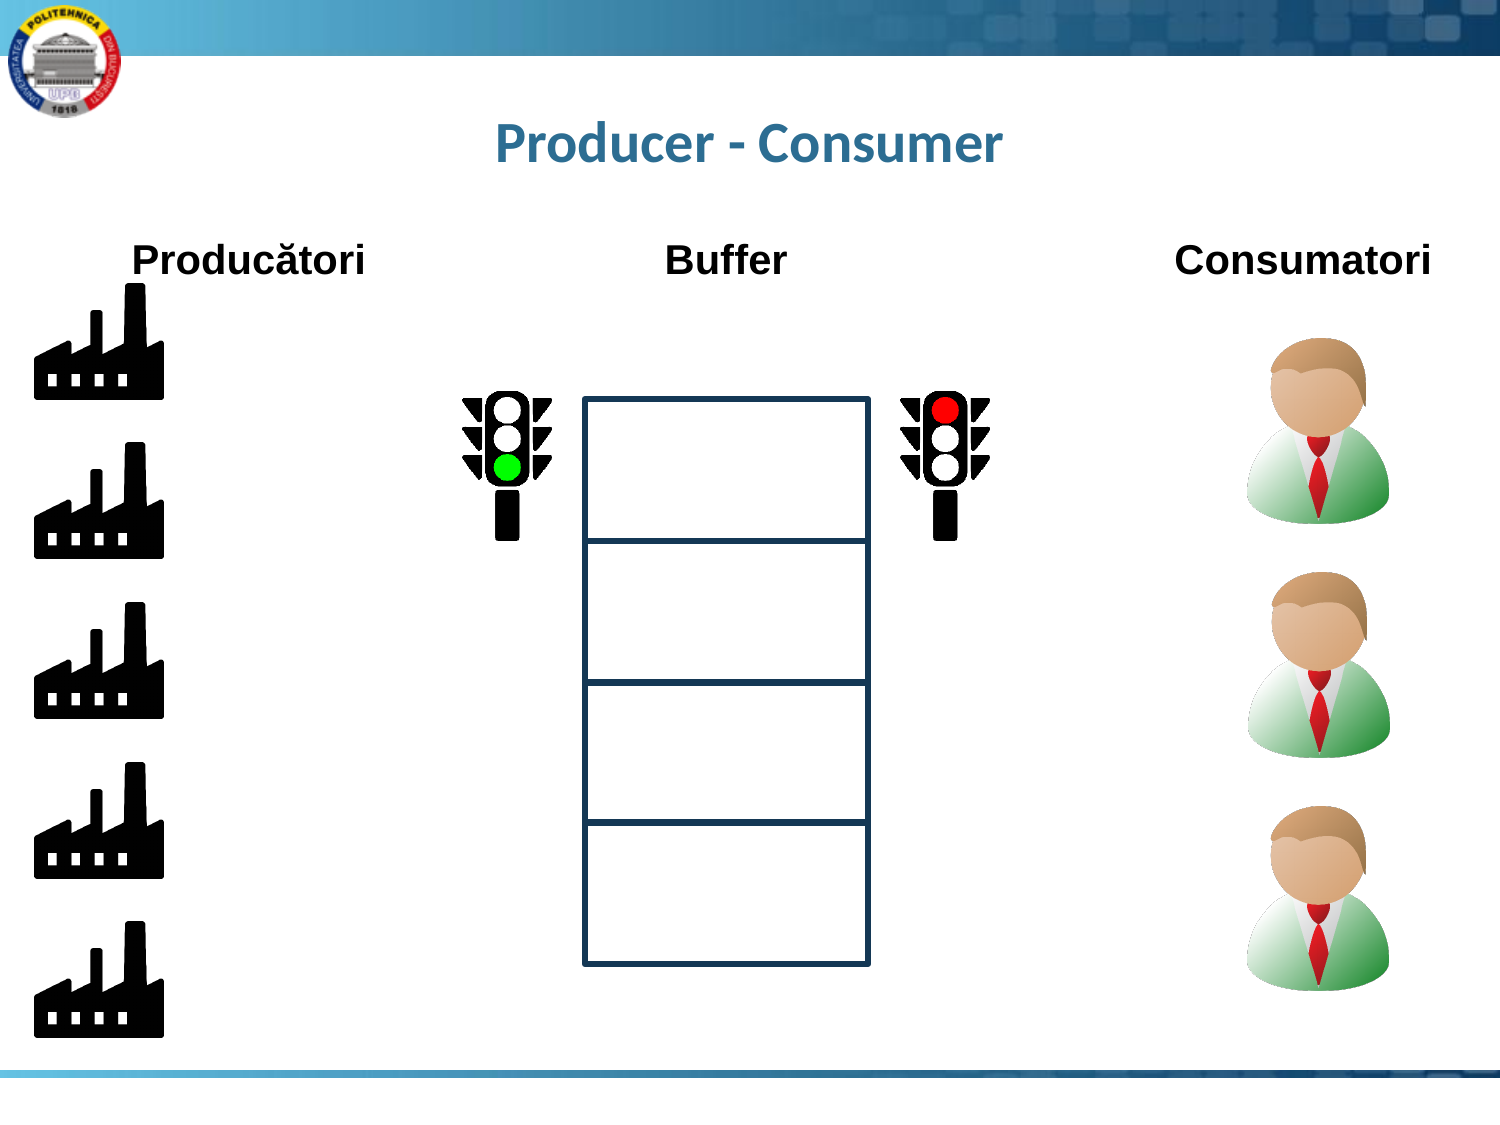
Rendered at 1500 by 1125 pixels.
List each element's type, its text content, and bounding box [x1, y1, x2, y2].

text_box Consumatori [1159, 225, 1447, 290]
text_box [583, 539, 870, 680]
picture [462, 391, 552, 542]
picture [1247, 572, 1390, 758]
picture [33, 283, 165, 400]
text_box Buffer [649, 225, 803, 290]
picture [0, 0, 1500, 118]
picture [1247, 806, 1390, 992]
picture [33, 442, 165, 560]
picture [1247, 338, 1390, 524]
title Producer - Consumer [51, 102, 1449, 178]
text_box [583, 397, 870, 539]
text_box Producători [116, 225, 381, 290]
text_box [583, 820, 870, 966]
picture [900, 391, 990, 542]
picture [0, 1070, 1500, 1078]
picture [33, 762, 165, 879]
picture [33, 602, 165, 719]
text_box [583, 680, 870, 820]
picture [33, 921, 165, 1039]
